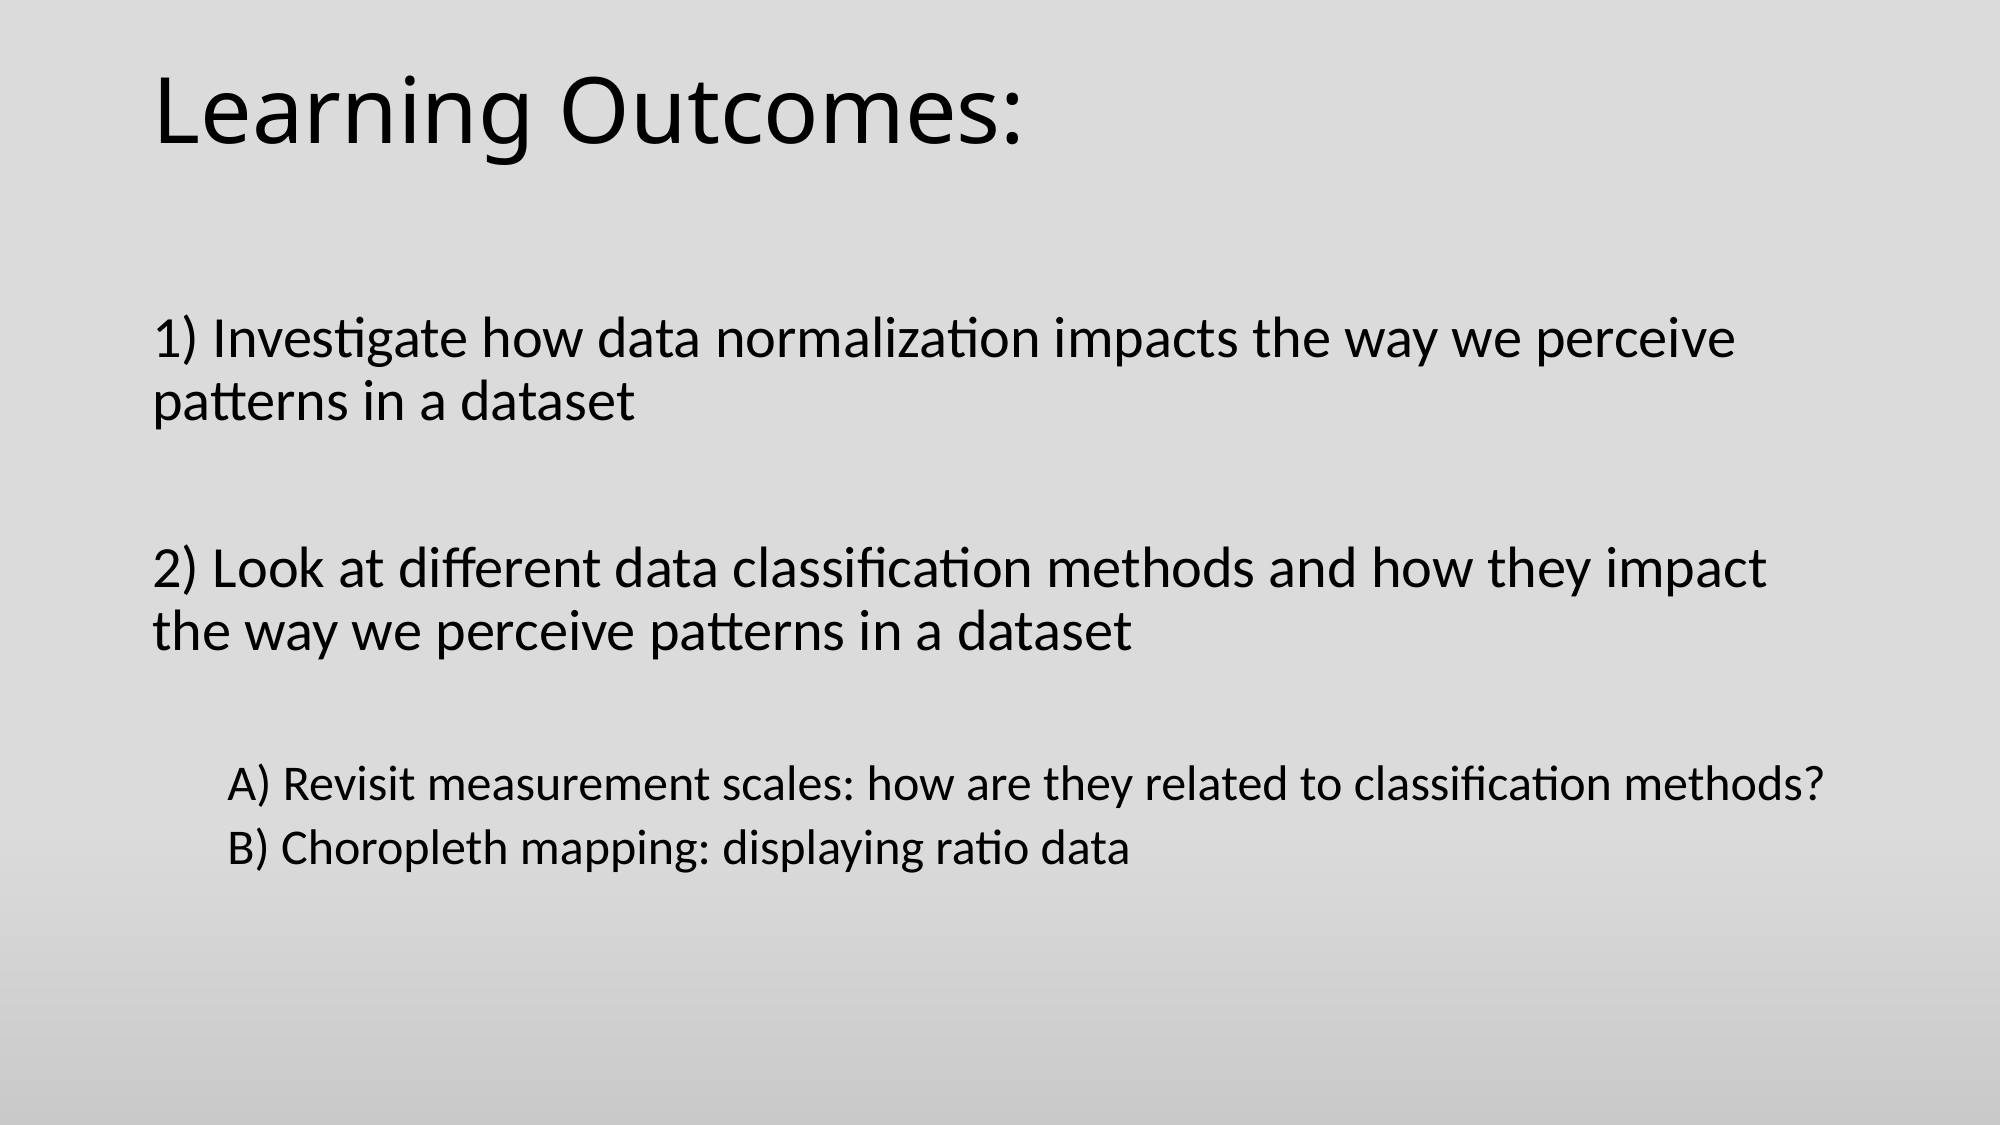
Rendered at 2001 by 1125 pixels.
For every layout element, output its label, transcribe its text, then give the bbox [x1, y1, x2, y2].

list 1) Investigate how data normalization impacts the way we perceive patterns in a dataset 2) Look at different data classification methods and how they impact the way we perceive patterns in a dataset A) Revisit measurement scales: how are they related to classification methods? B) Choropleth mapping: displaying ratio data [137, 299, 1863, 1014]
title Learning Outcomes: [137, 59, 1863, 278]
